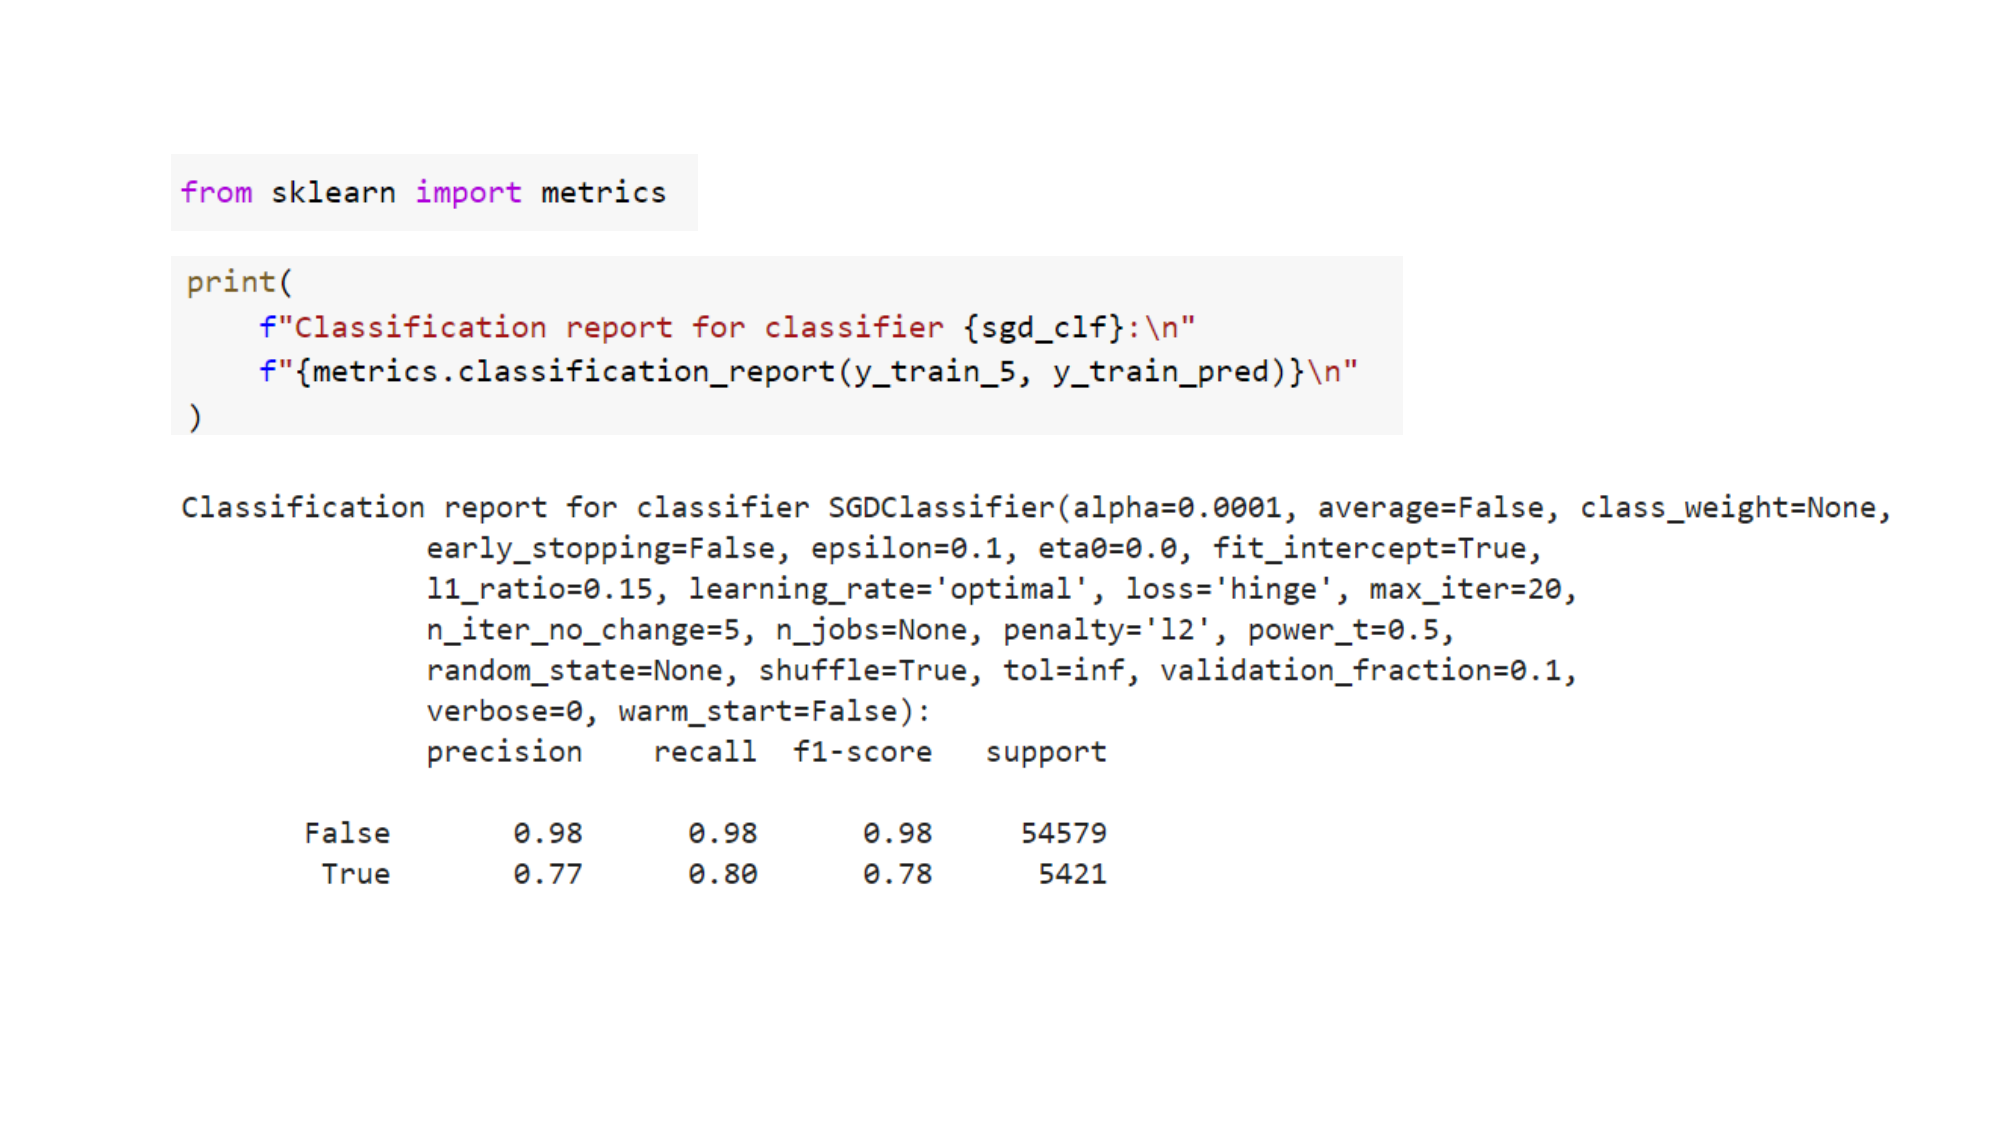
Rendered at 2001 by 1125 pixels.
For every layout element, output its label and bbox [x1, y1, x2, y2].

picture [152, 469, 1902, 895]
picture [170, 154, 698, 231]
picture [170, 255, 1403, 435]
